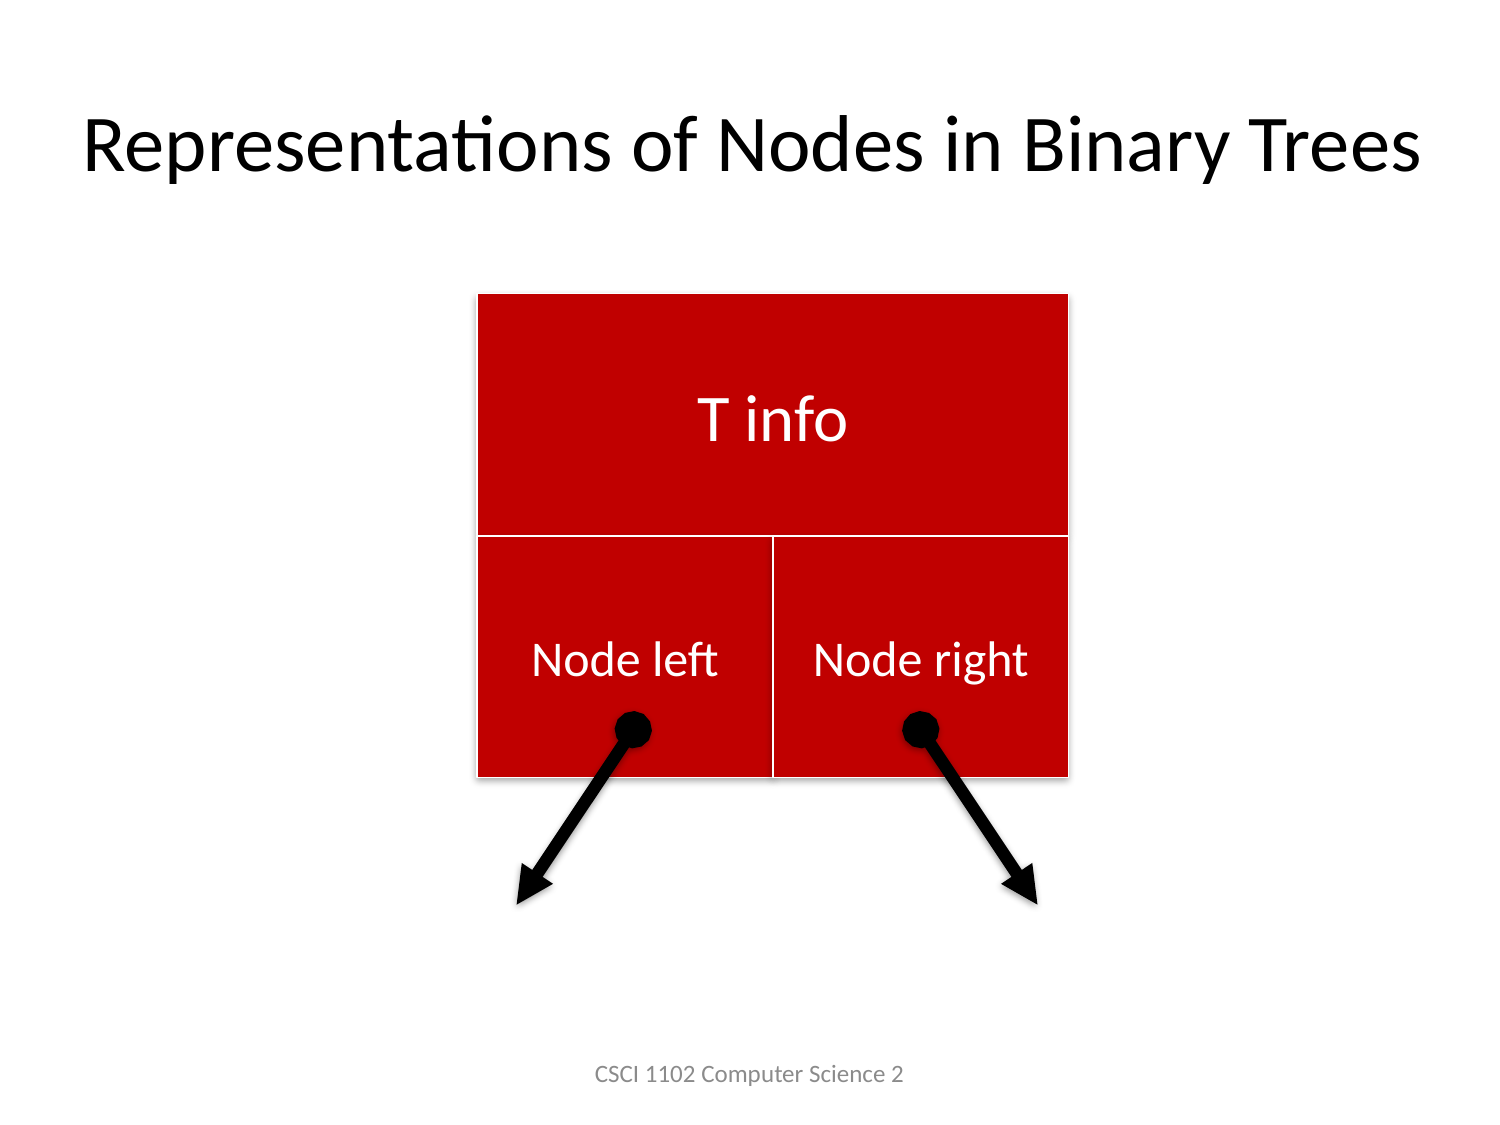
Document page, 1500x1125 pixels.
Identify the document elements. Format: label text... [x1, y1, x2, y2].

text_box Node right [772, 535, 1069, 778]
footer CSCI 1102 Computer Science 2 [512, 1042, 988, 1103]
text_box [920, 729, 1038, 905]
text_box T info [476, 293, 1069, 535]
title Representations of Nodes in Binary Trees [31, 45, 1475, 233]
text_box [516, 729, 634, 905]
text_box Node left [476, 535, 771, 778]
